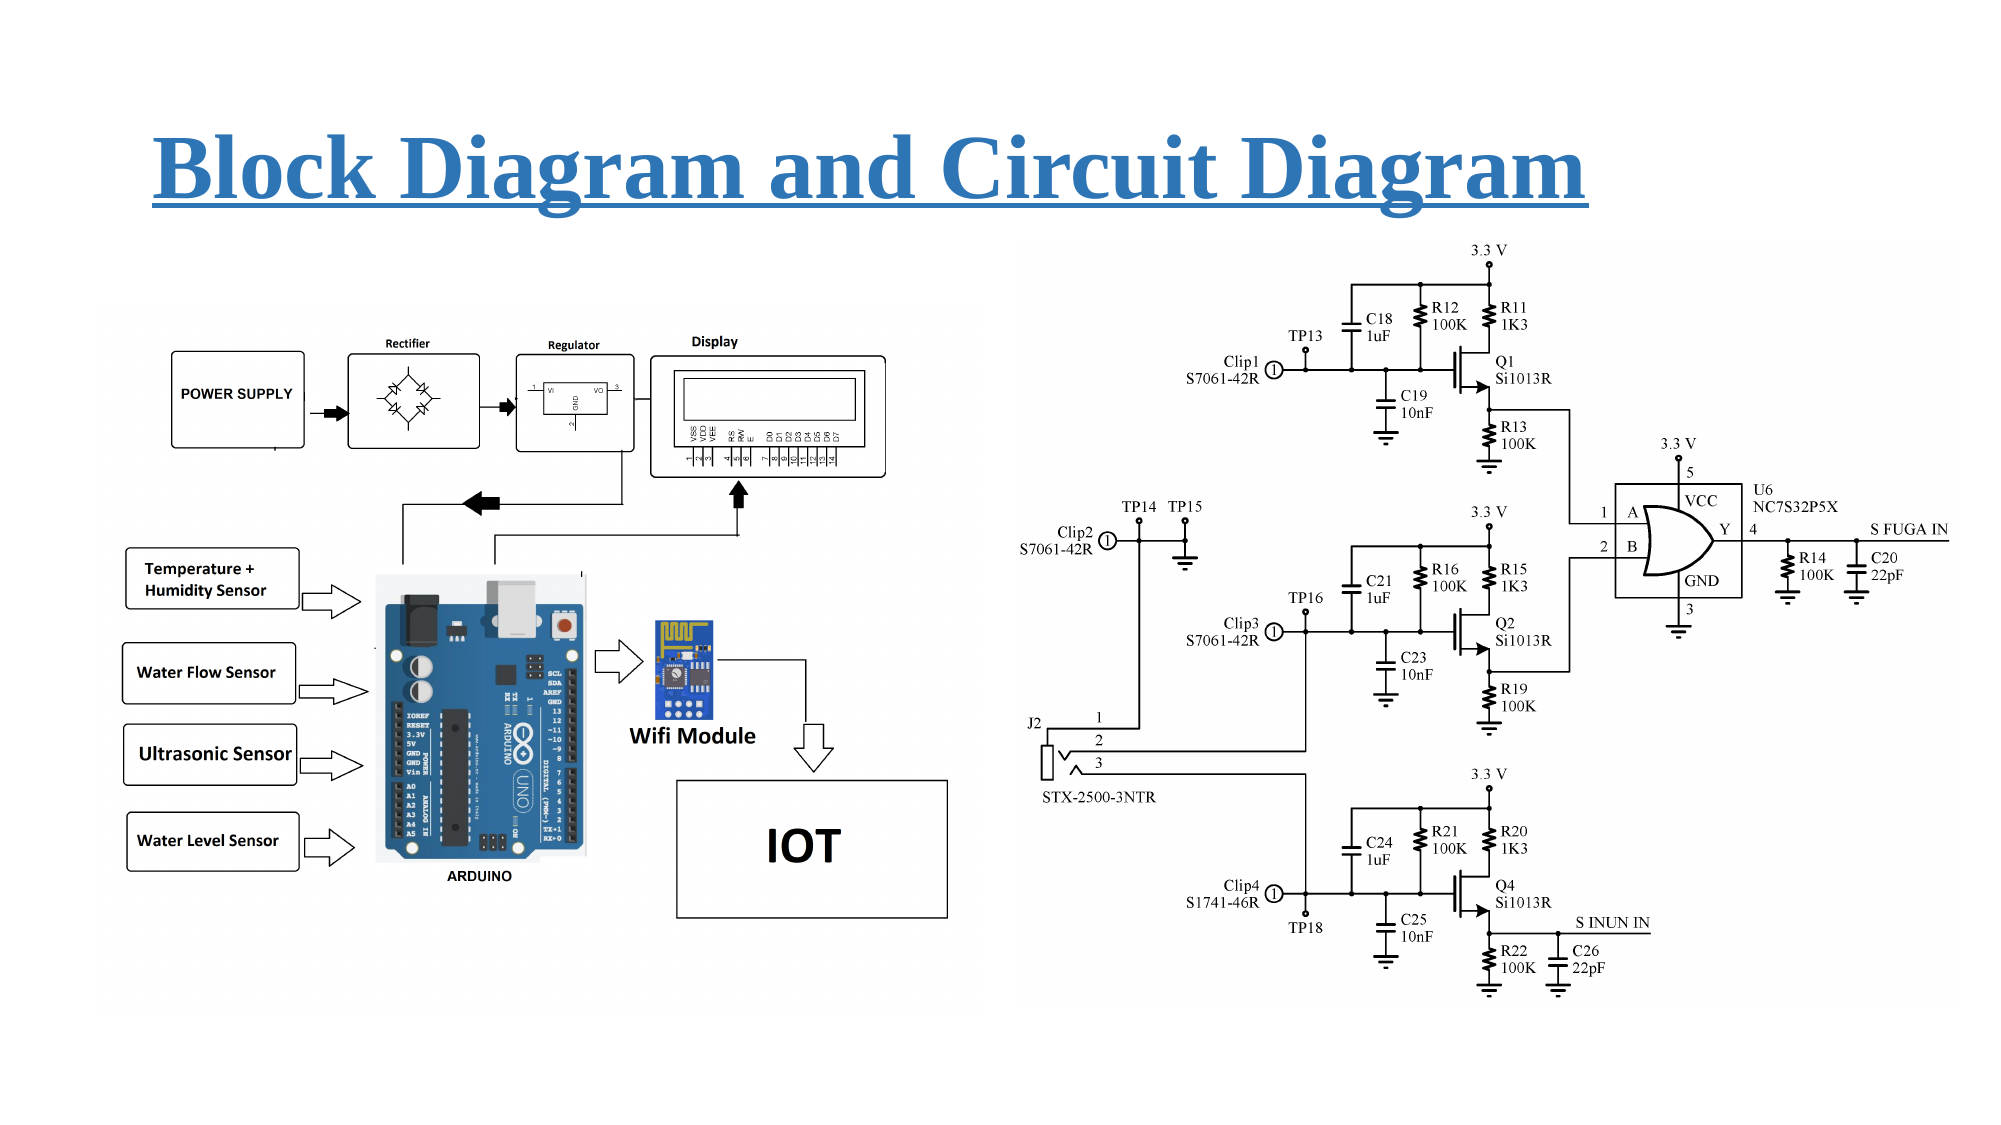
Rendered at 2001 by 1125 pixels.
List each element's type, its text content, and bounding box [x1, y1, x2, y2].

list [99, 304, 985, 1019]
picture [1015, 239, 1955, 1006]
title Block Diagram and Circuit Diagram [137, 59, 1863, 278]
